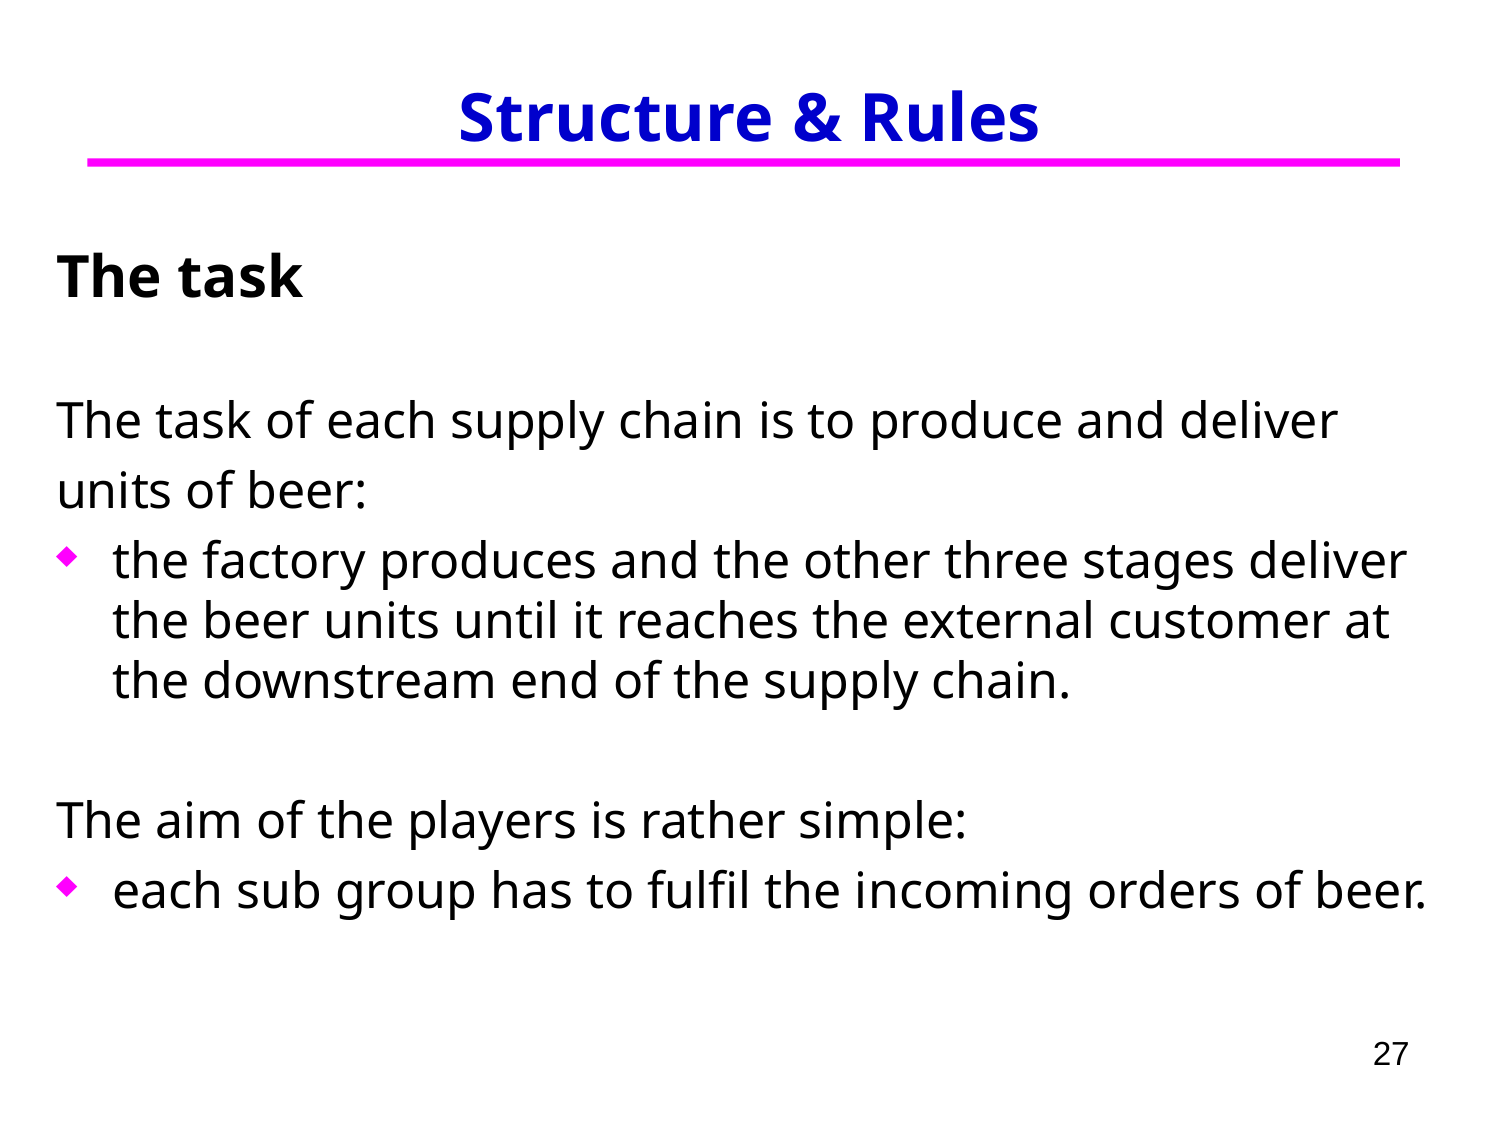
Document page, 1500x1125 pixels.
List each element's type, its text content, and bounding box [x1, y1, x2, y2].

title Structure & Rules [112, 24, 1388, 163]
slide_number 27 [1074, 1024, 1425, 1103]
list The task The task of each supply chain is to produce and deliver units of beer: the factory produces and the other three stages deliver the beer units until it reaches the external customer at the downstream end of the supply chain. The aim of the players is rather simple: each sub group has to fulfil the incoming orders of beer. [41, 231, 1471, 1083]
